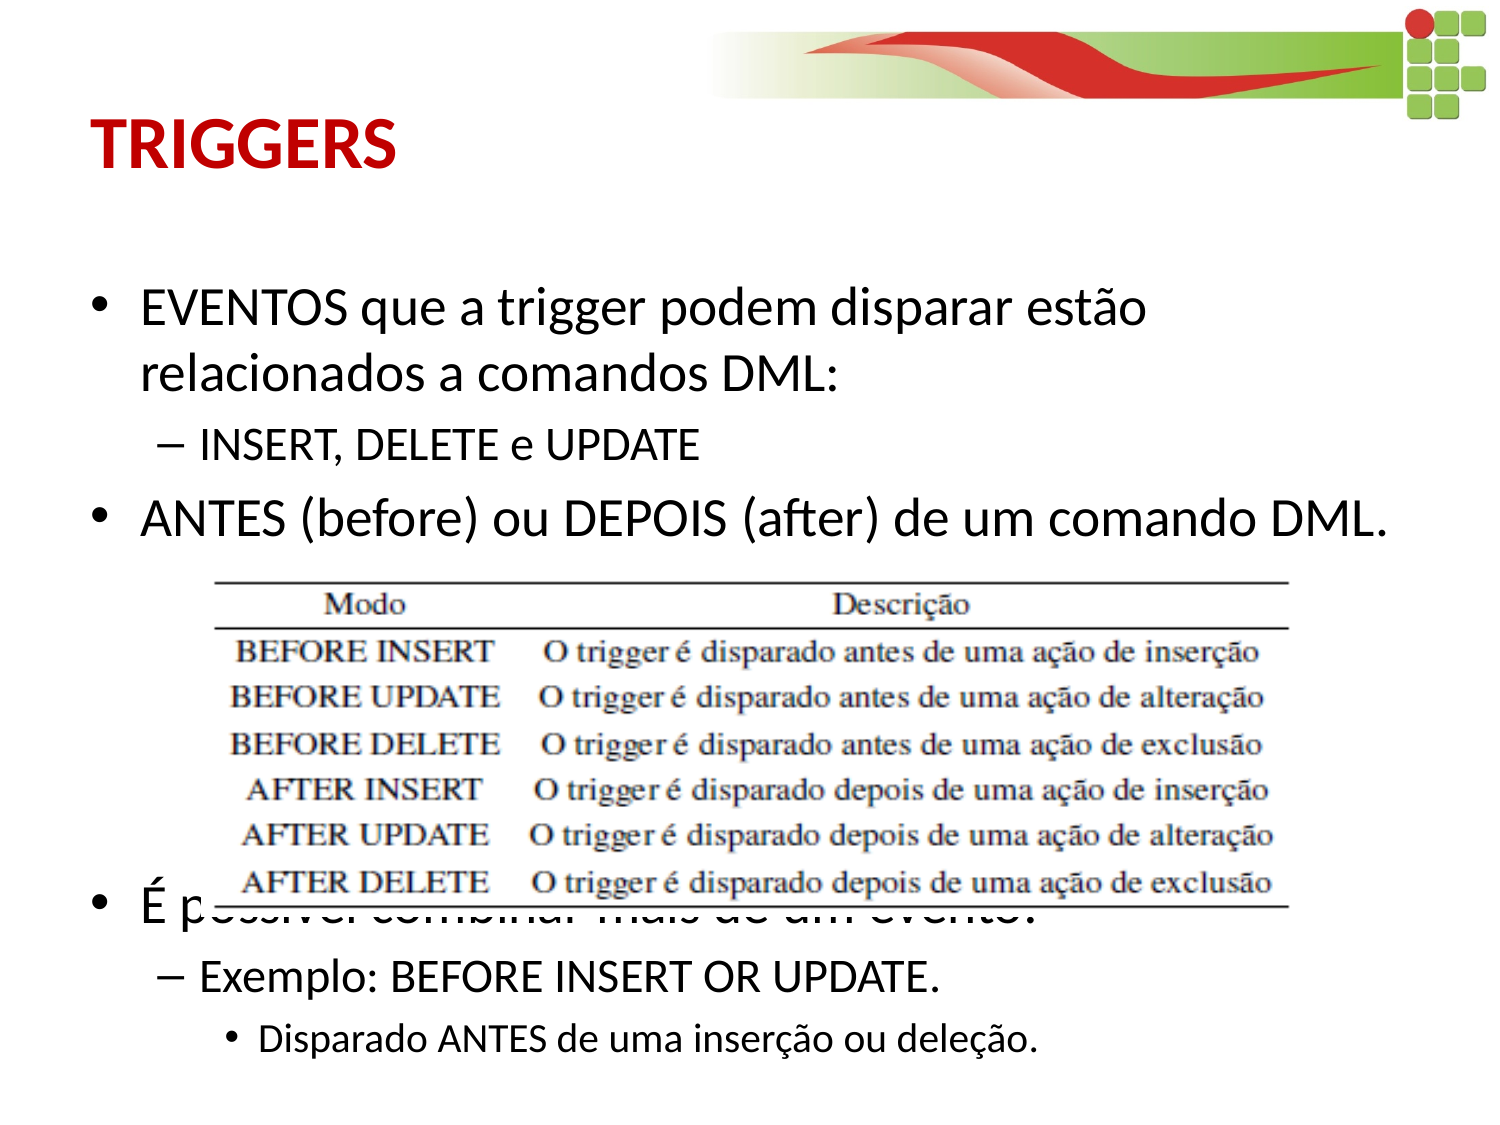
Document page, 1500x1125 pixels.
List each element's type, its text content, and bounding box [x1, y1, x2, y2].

picture [201, 574, 1299, 917]
list EVENTOS que a trigger podem disparar estão relacionados a comandos DML: INSERT, DELETE e UPDATE ANTES (before) ou DEPOIS (after) de um comando DML. É possível combinar mais de um evento: Exemplo: BEFORE INSERT OR UPDATE. Disparado ANTES de uma inserção ou deleção. [75, 262, 1425, 1125]
title TRIGGERS [75, 45, 1425, 233]
picture [703, 6, 1489, 122]
